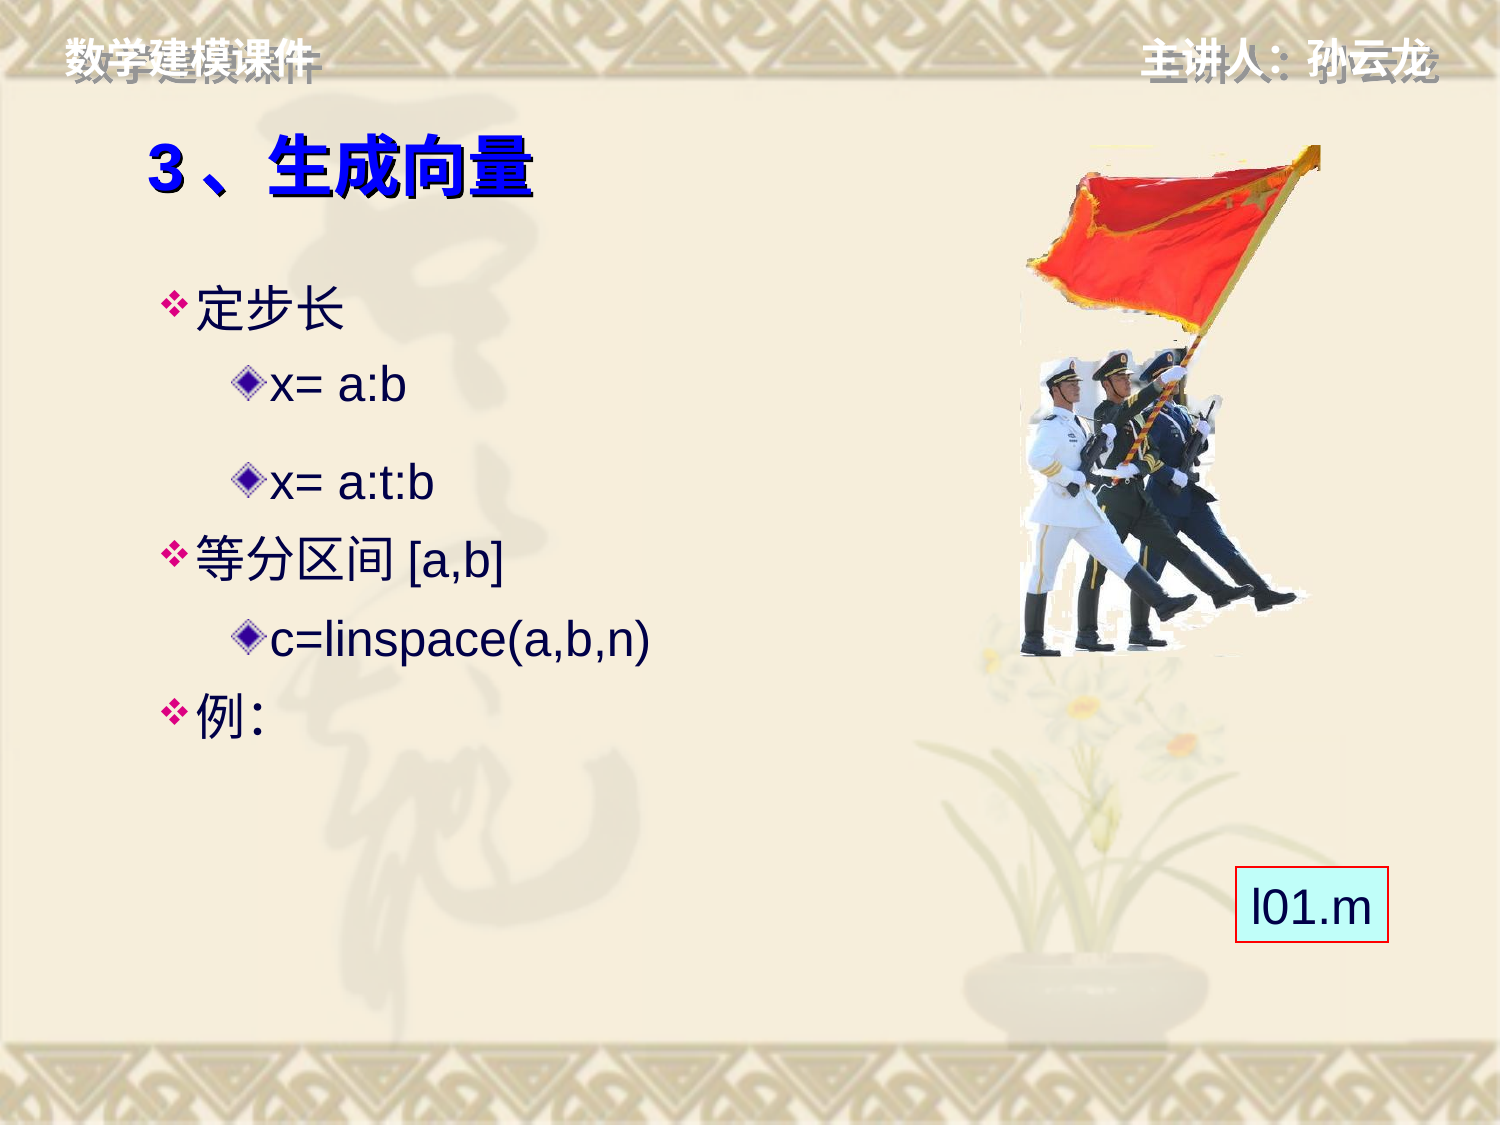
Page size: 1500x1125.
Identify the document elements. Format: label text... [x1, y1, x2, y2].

title 3、生成向量 [132, 125, 1319, 213]
list 定步长 x= a:b x= a:t:b 等分区间[a,b] c=linspace(a,b,n) 例： [142, 276, 1345, 778]
text_box l01.m [1236, 866, 1389, 942]
picture [0, 0, 1500, 1125]
